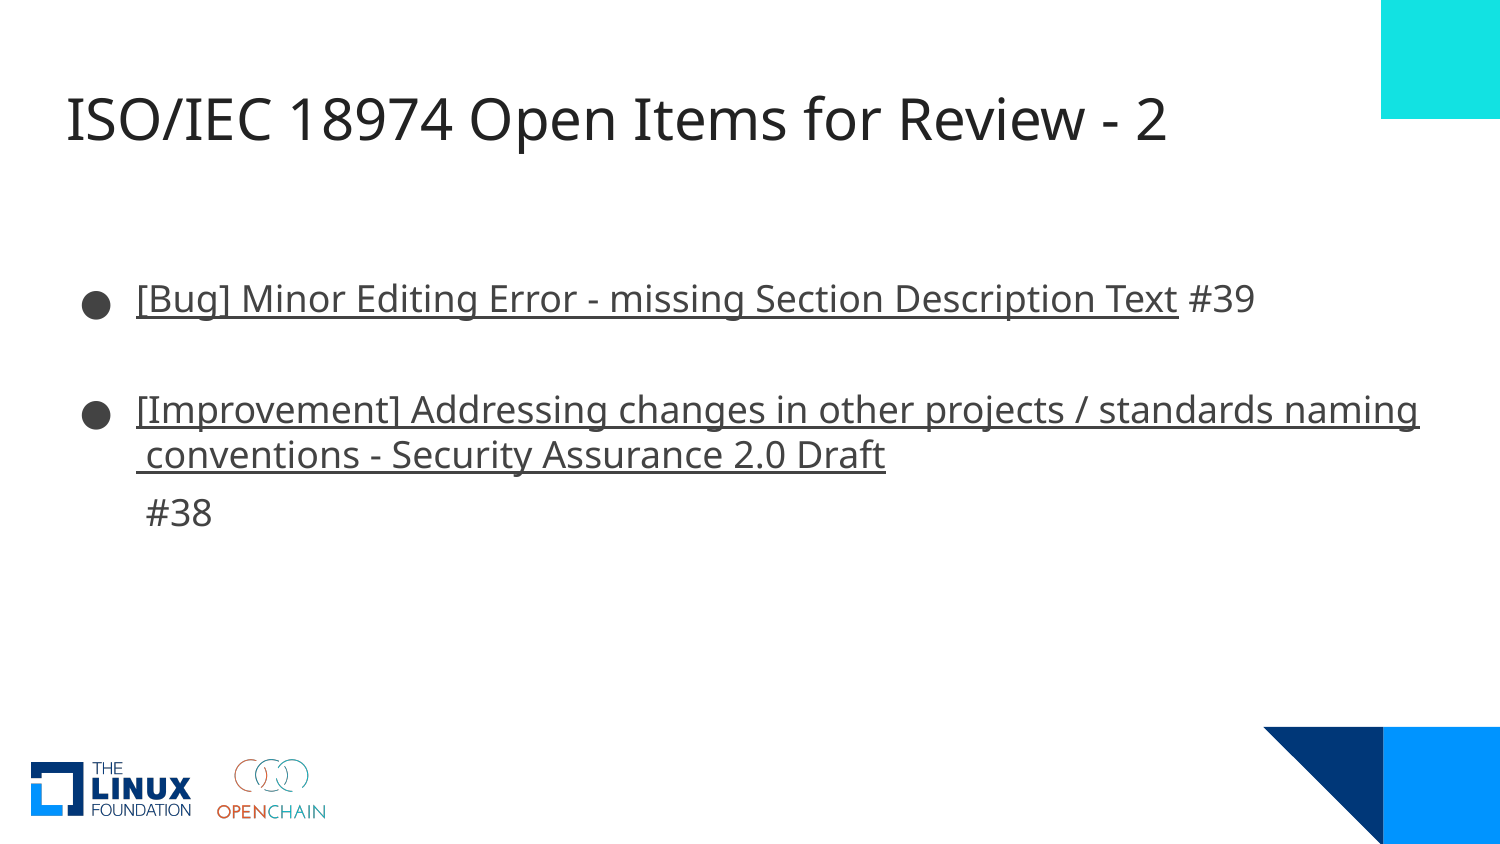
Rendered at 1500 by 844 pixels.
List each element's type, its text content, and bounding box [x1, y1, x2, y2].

title ISO/IEC 18974 Open Items for Review - 2 [51, 67, 1449, 167]
picture [215, 757, 327, 821]
list [Bug] Minor Editing Error - missing Section Description Text #39 [Improvement] Addressing changes in other projects / standards naming conventions - Security Assurance 2.0 Draft #38 [46, 207, 1444, 756]
picture [31, 762, 191, 816]
